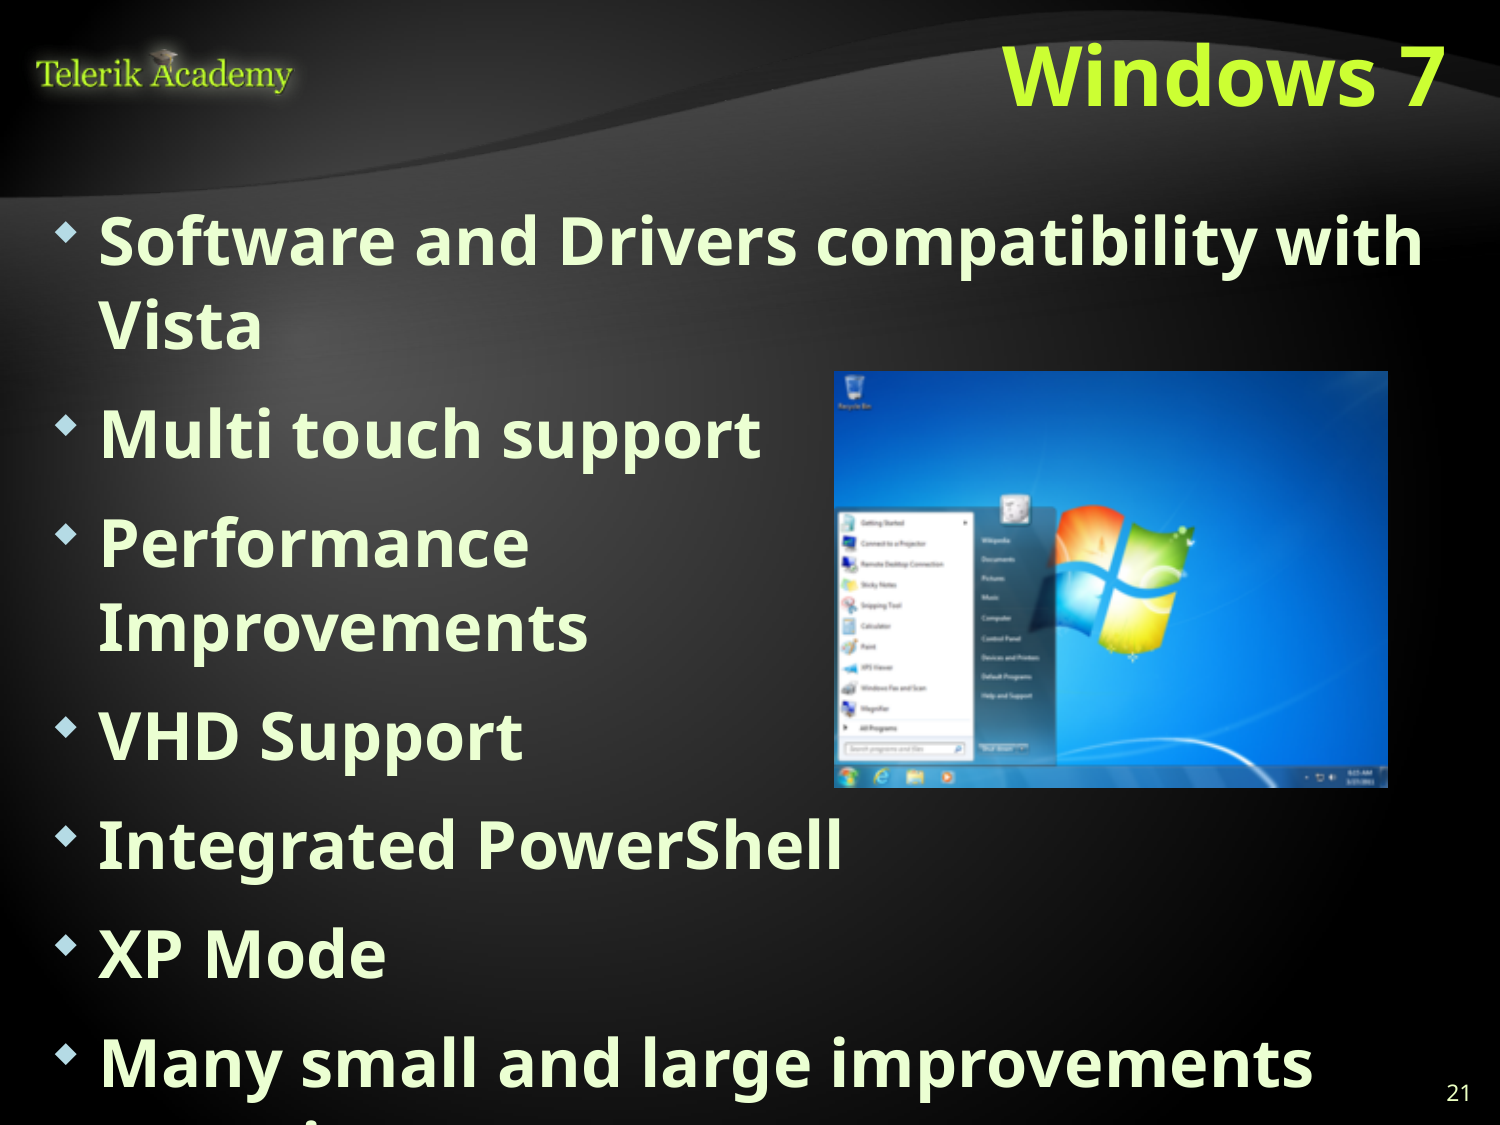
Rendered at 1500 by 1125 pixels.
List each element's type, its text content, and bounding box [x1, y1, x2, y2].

picture [0, 0, 1500, 1125]
slide_number 21 [1412, 1074, 1488, 1113]
title Windows 7 [300, 12, 1463, 150]
list Software and Drivers compatibility with Vista Multi touch support Performance Improvements VHD Support Integrated PowerShell XP Mode Many small and large improvements over vista [37, 187, 1463, 1100]
